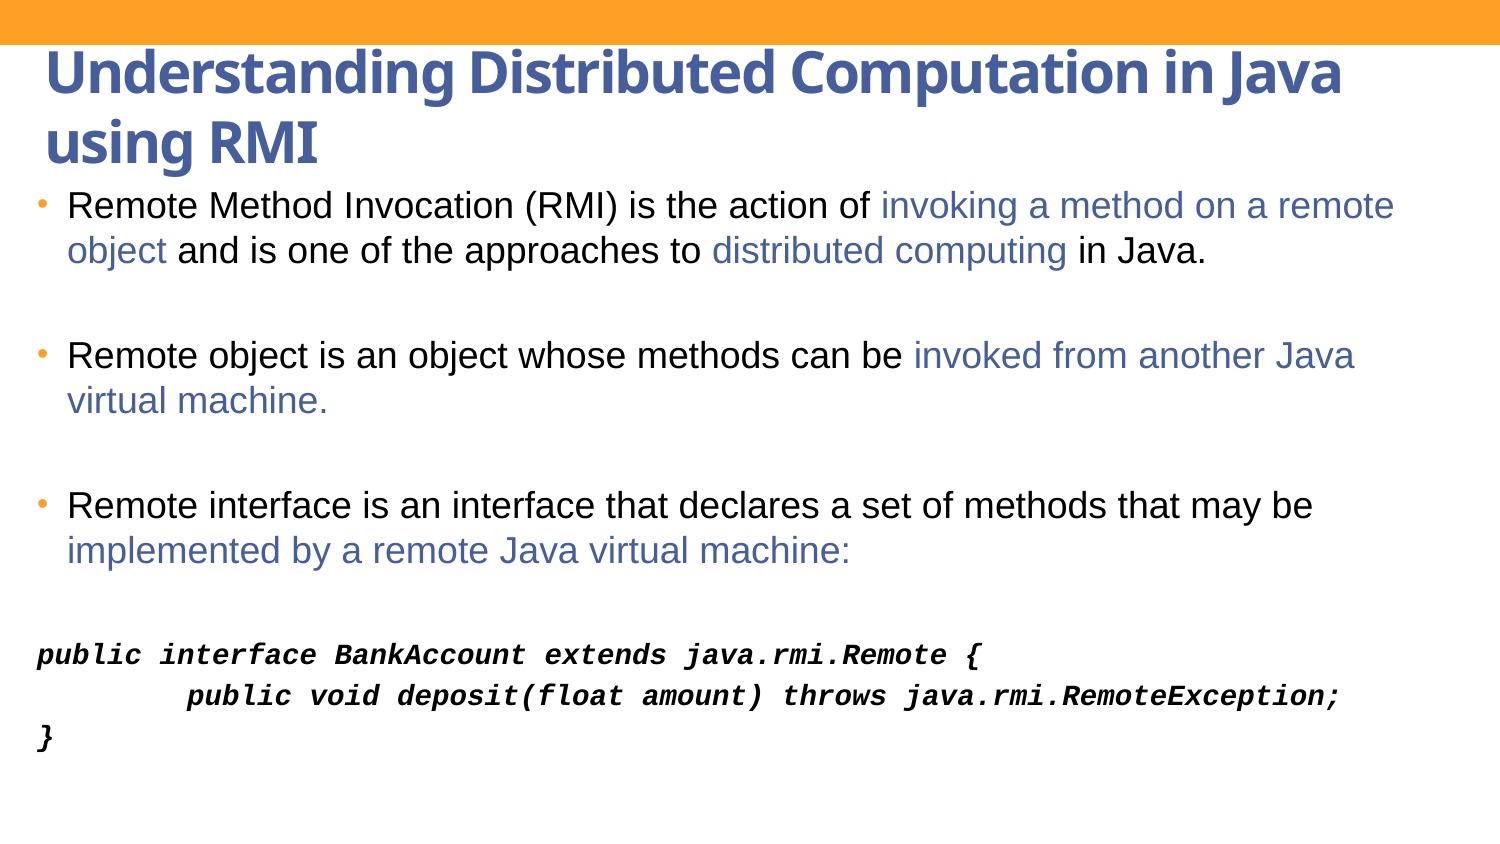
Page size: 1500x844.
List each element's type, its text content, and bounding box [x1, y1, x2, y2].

text_box Understanding Distributed Computation in Java using RMI [29, 79, 1500, 202]
list Remote Method Invocation (RMI) is the action of invoking a method on a remote object and is one of the approaches to distributed computing in Java. Remote object is an object whose methods can be invoked from another Java virtual machine. Remote interface is an interface that declares a set of methods that may be implemented by a remote Java virtual machine: public interface BankAccount extends java.rmi.Remote { public void deposit(float amount) throws java.rmi.RemoteException; } [22, 173, 1478, 824]
